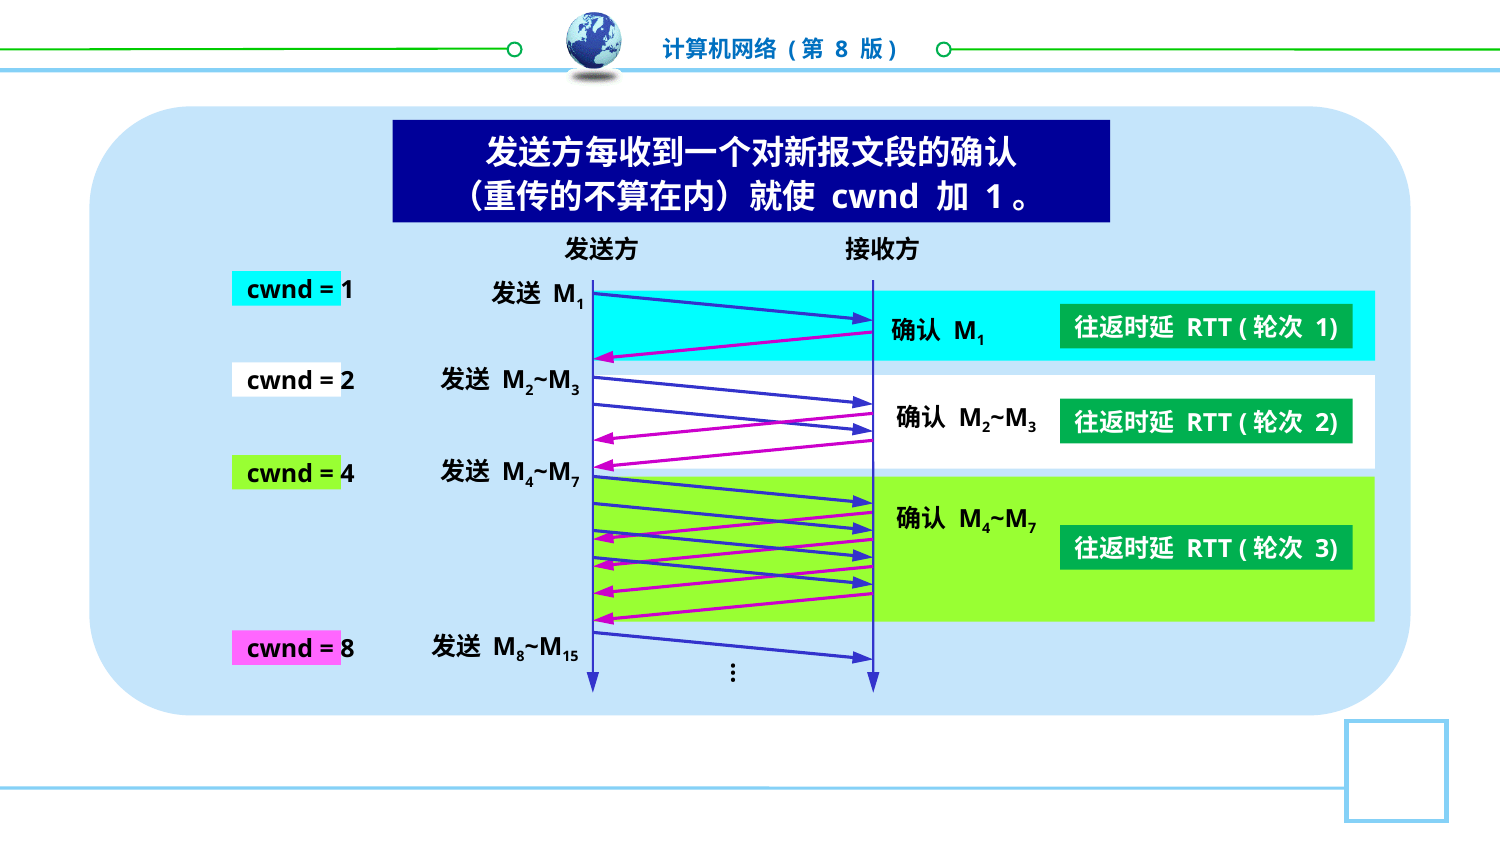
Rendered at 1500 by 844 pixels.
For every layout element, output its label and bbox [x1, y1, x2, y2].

text_box [87, 104, 1413, 718]
picture [564, 10, 623, 87]
